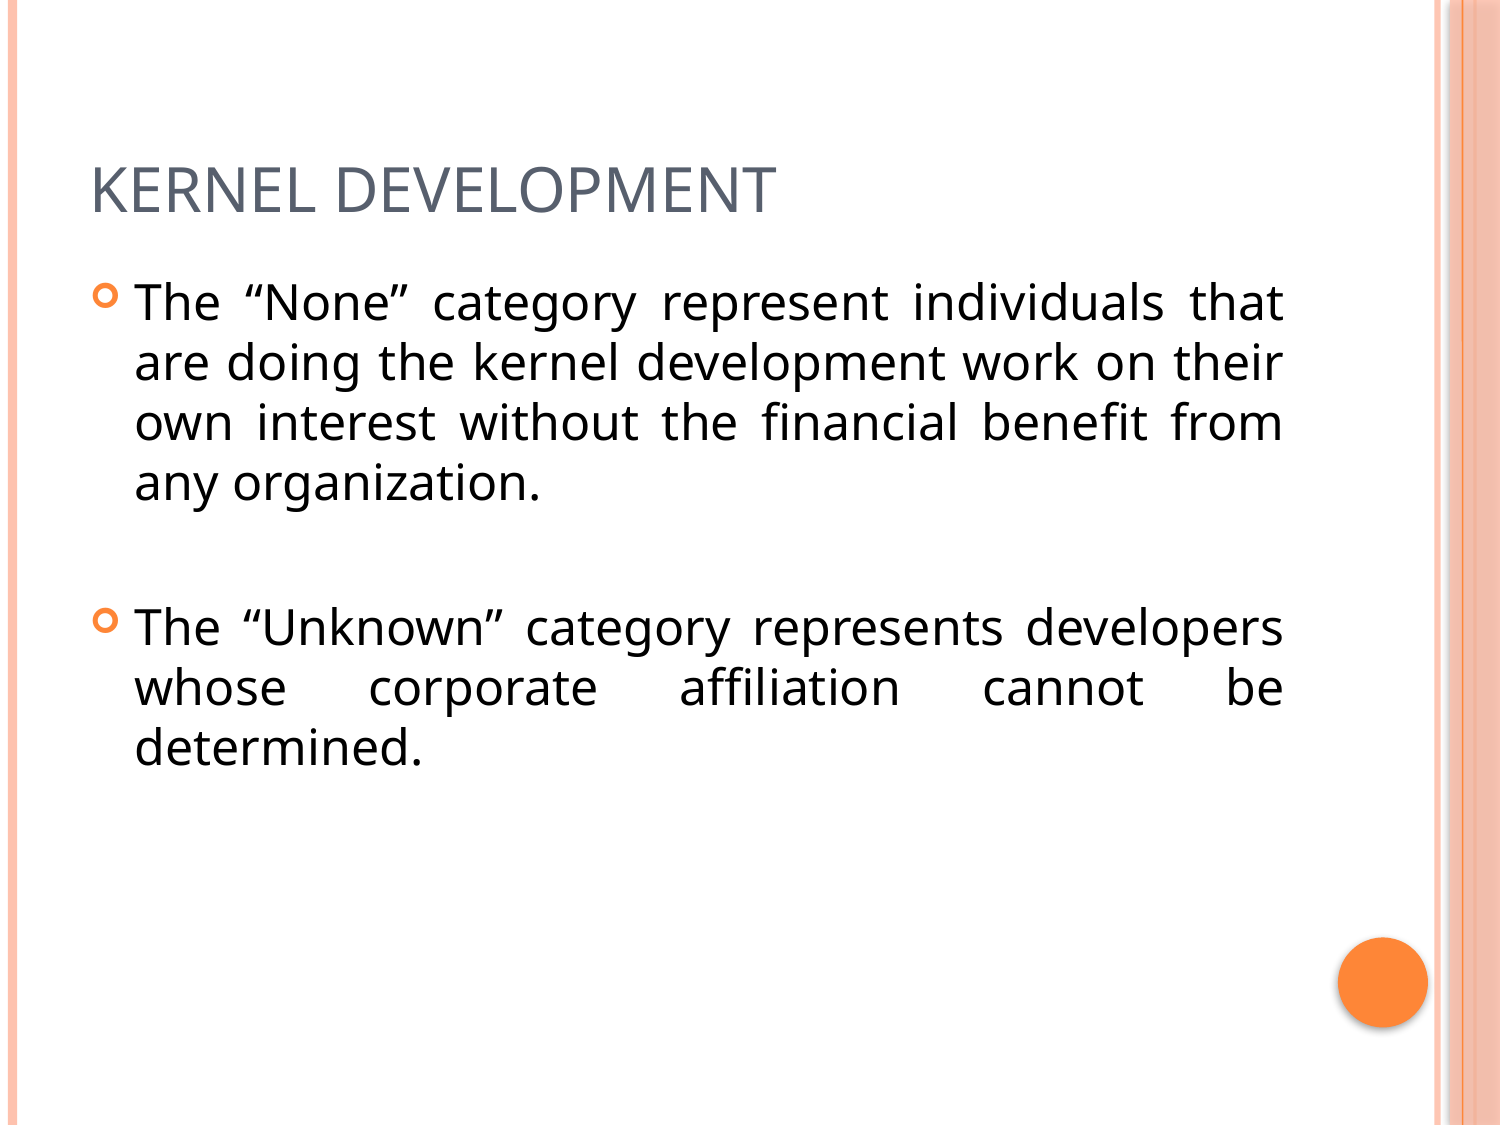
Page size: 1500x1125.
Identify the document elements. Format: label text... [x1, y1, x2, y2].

title Kernel Development [75, 45, 1300, 233]
list The “None” category represent individuals that are doing the kernel development work on their own interest without the financial benefit from any organization. The “Unknown” category represents developers whose corporate affiliation cannot be determined. [75, 262, 1300, 1062]
